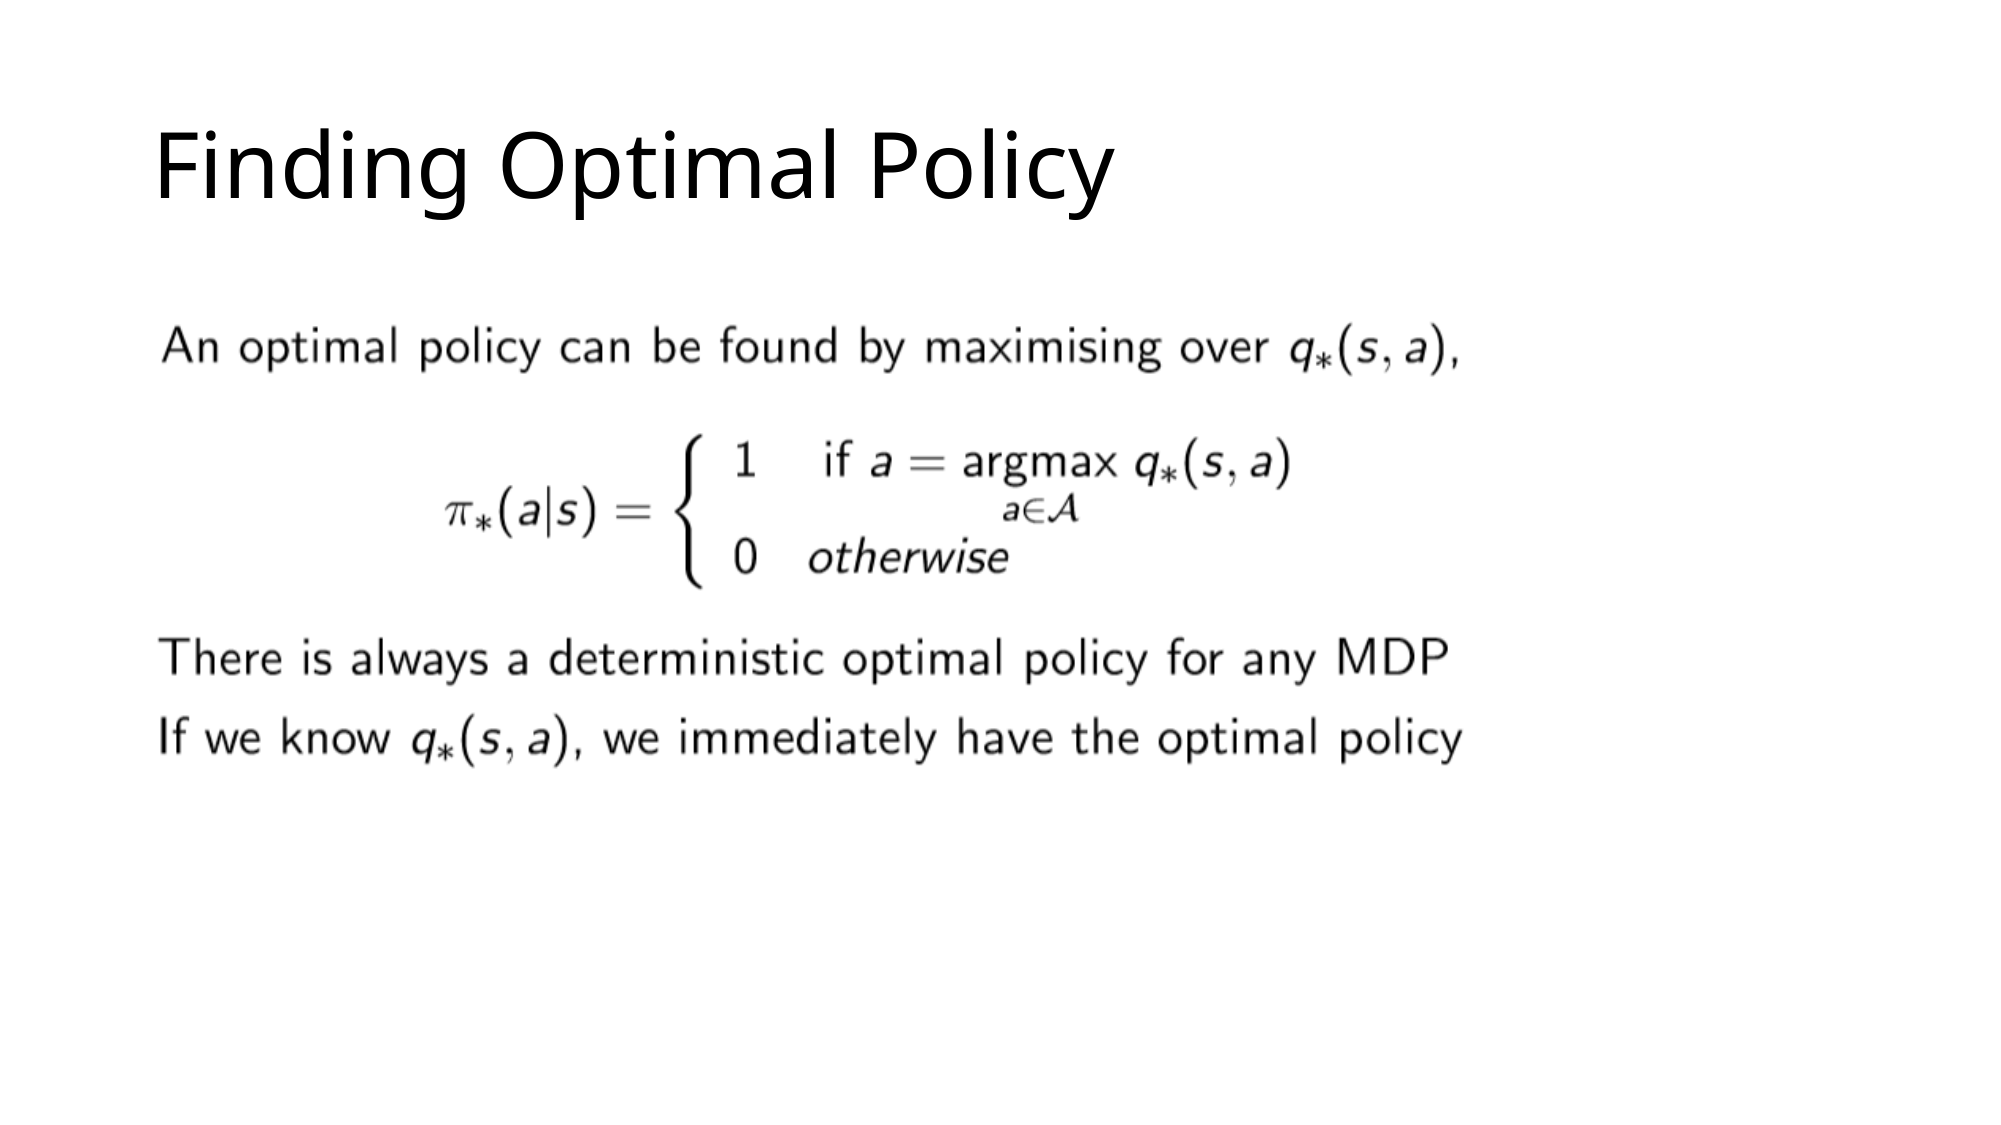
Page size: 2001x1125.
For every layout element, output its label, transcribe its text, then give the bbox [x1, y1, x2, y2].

title Finding Optimal Policy [137, 59, 1863, 278]
picture [137, 623, 1494, 799]
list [137, 303, 1554, 624]
